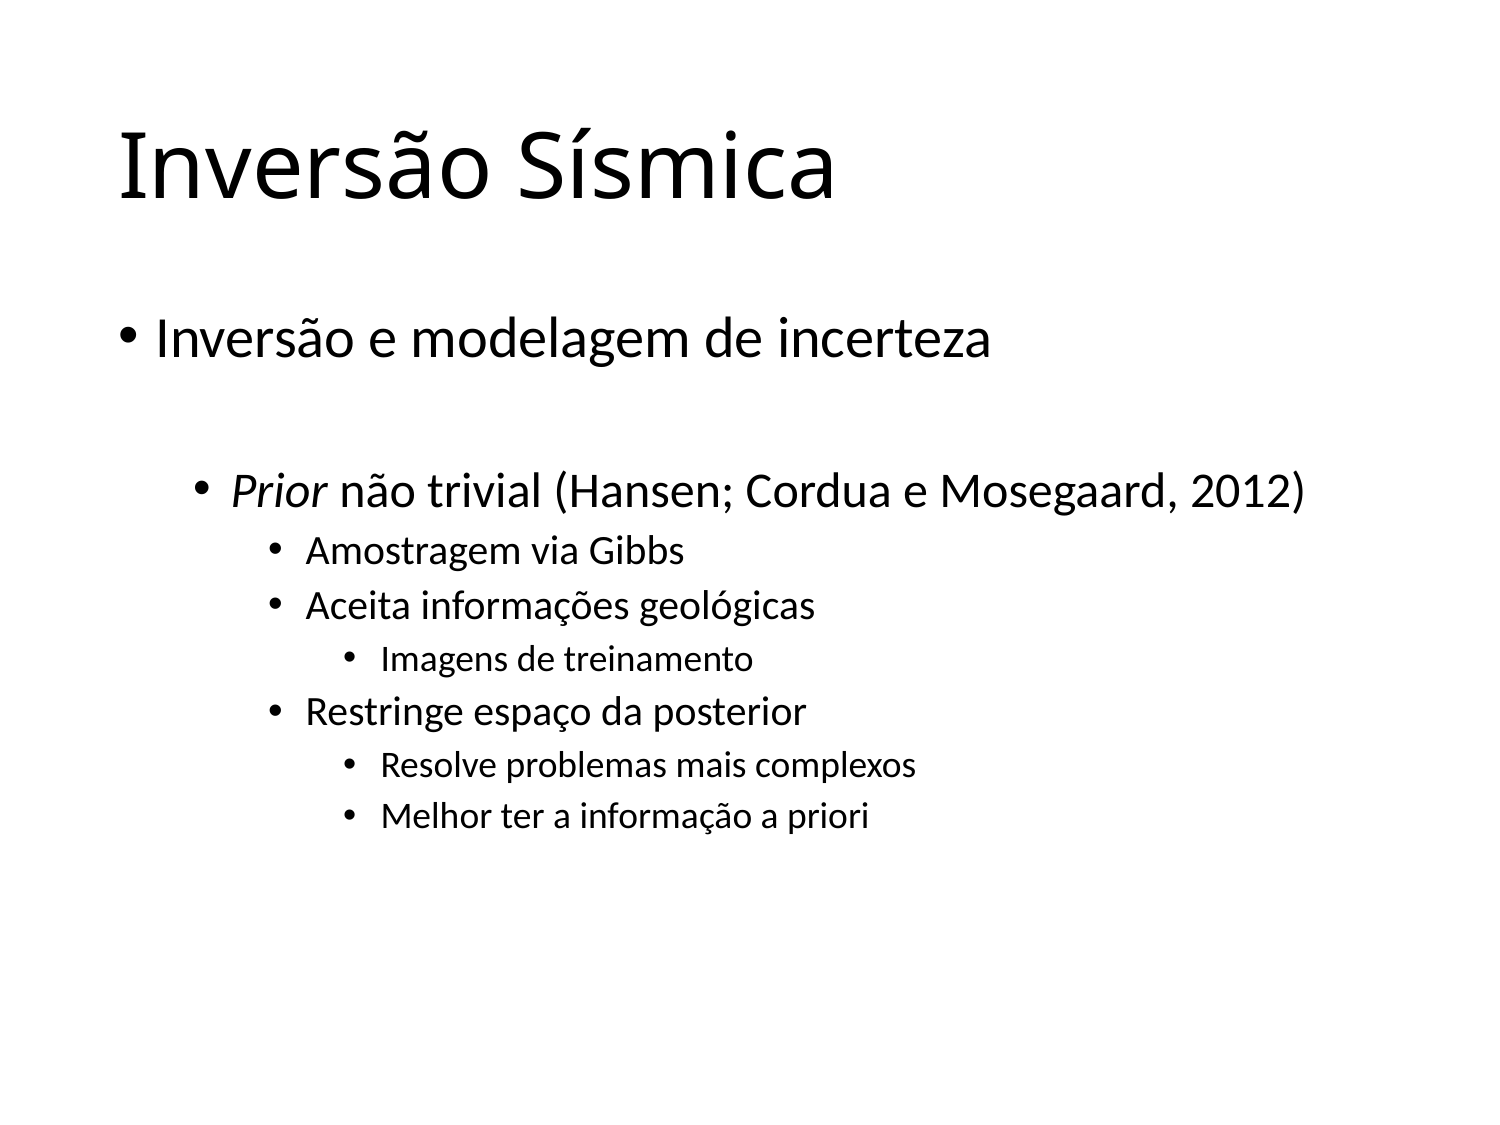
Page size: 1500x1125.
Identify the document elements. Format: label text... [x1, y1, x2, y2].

list Inversão e modelagem de incerteza Prior não trivial (Hansen; Cordua e Mosegaard, 2012) Amostragem via Gibbs Aceita informações geológicas Imagens de treinamento Restringe espaço da posterior Resolve problemas mais complexos Melhor ter a informação a priori [103, 299, 1397, 1112]
title Inversão Sísmica [103, 59, 1397, 278]
